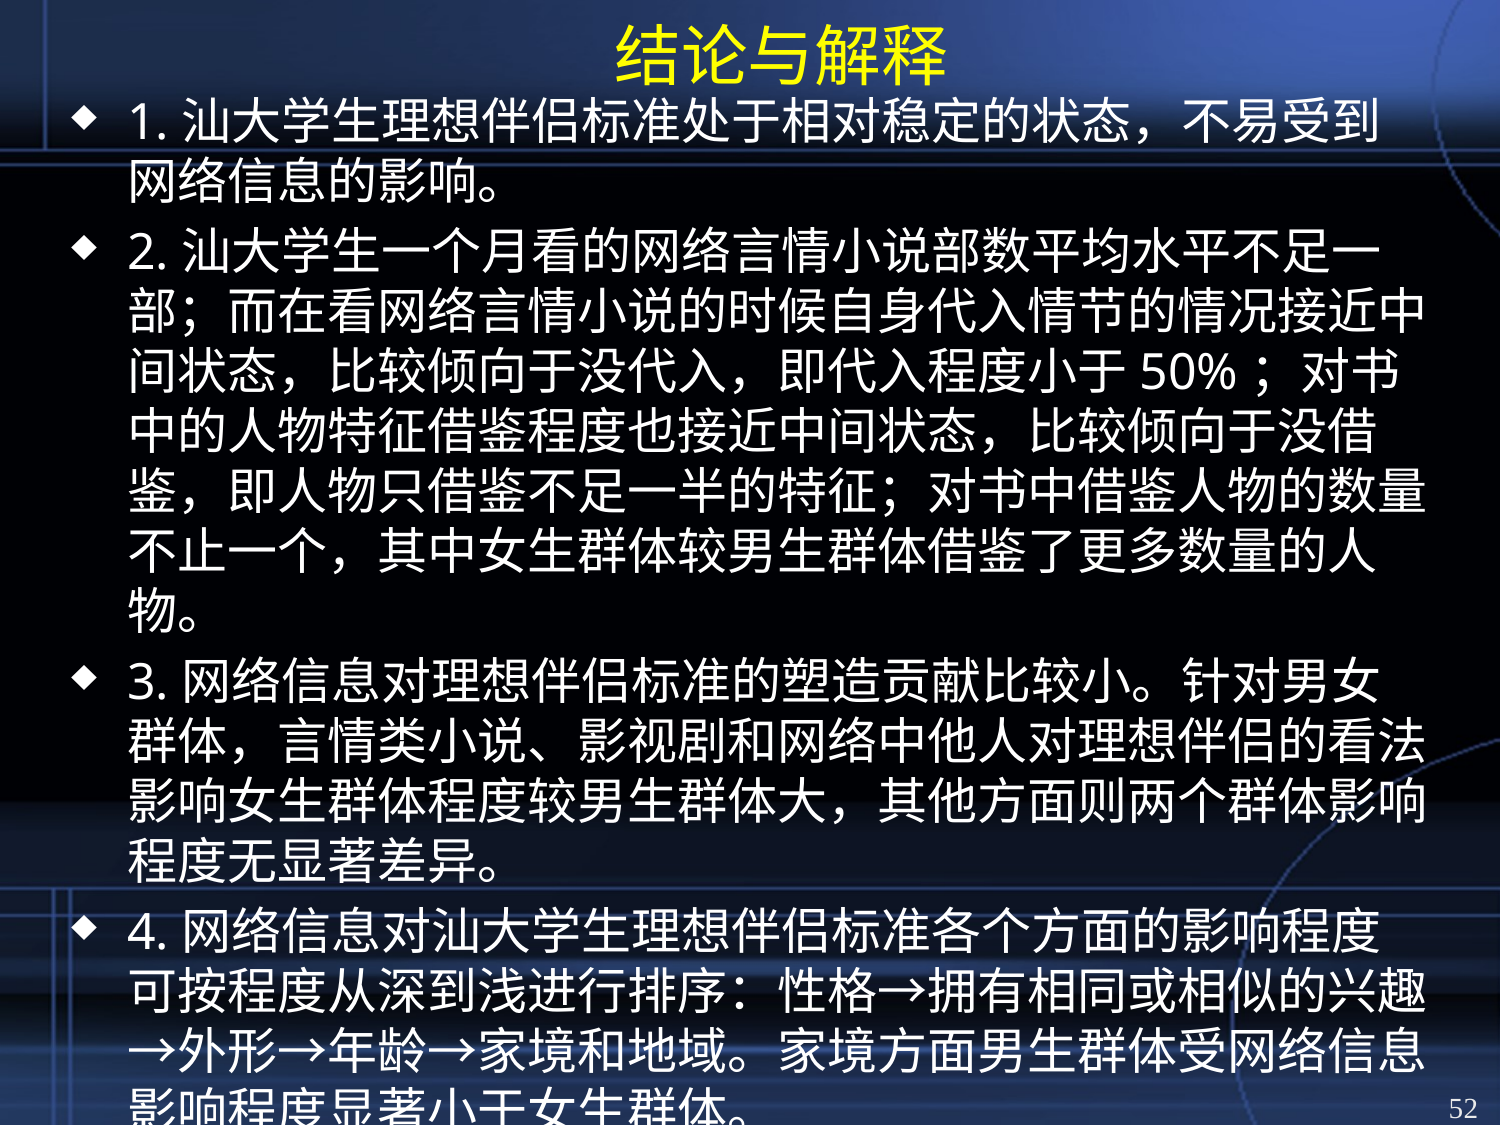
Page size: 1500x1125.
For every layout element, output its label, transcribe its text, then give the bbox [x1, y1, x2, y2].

list 1.汕大学生理想伴侣标准处于相对稳定的状态，不易受到网络信息的影响。 2.汕大学生一个月看的网络言情小说部数平均水平不足一部；而在看网络言情小说的时候自身代入情节的情况接近中间状态，比较倾向于没代入，即代入程度小于50%；对书中的人物特征借鉴程度也接近中间状态，比较倾向于没借鉴，即人物只借鉴不足一半的特征；对书中借鉴人物的数量不止一个，其中女生群体较男生群体借鉴了更多数量的人物。 3.网络信息对理想伴侣标准的塑造贡献比较小。针对男女群体，言情类小说、影视剧和网络中他人对理想伴侣的看法影响女生群体程度较男生群体大，其他方面则两个群体影响程度无显著差异。 4.网络信息对汕大学生理想伴侣标准各个方面的影响程度可按程度从深到浅进行排序：性格→拥有相同或相似的兴趣→外形→年龄→家境和地域。家境方面男生群体受网络信息影响程度显著小于女生群体。 [56, 82, 1444, 1043]
picture [0, 0, 1500, 1125]
title 结论与解释 [87, 0, 1475, 123]
slide_number 52 [1180, 1061, 1494, 1125]
